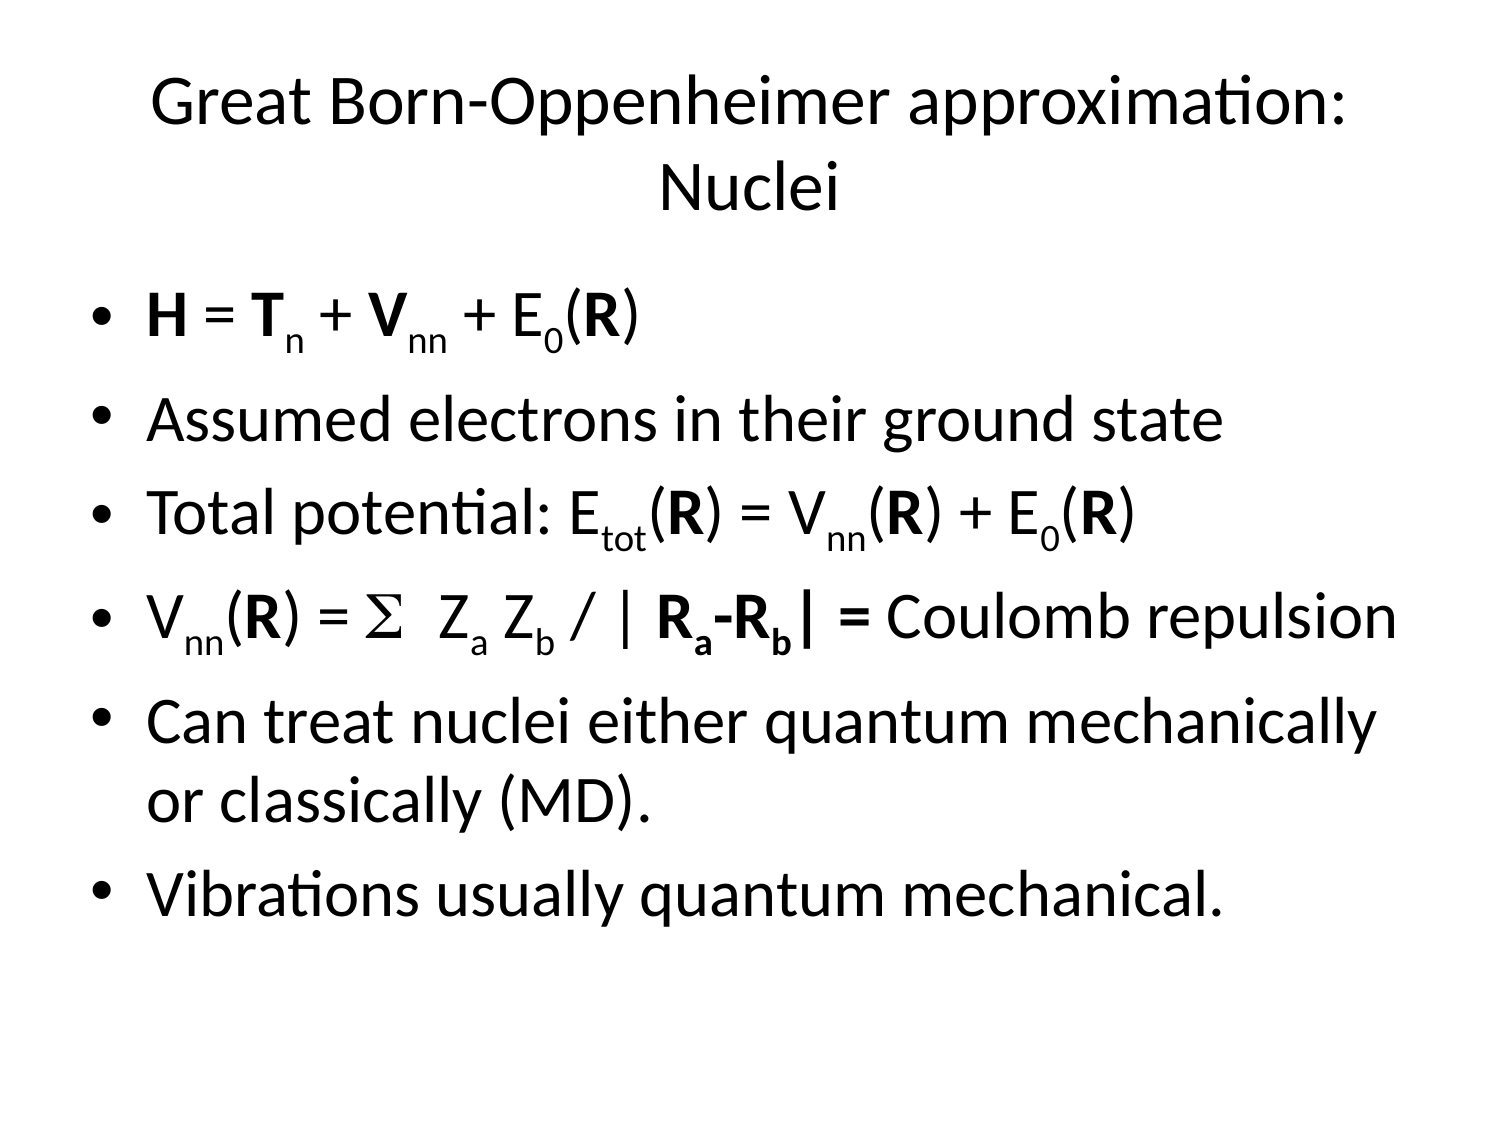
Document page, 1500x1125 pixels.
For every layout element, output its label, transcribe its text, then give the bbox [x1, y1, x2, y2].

title Great Born-Oppenheimer approximation: Nuclei [75, 45, 1425, 233]
list H = Tn + Vnn + E0(R) Assumed electrons in their ground state Total potential: Etot(R) = Vnn(R) + E0(R) Vnn(R) = S Za Zb / | Ra-Rb| = Coulomb repulsion Can treat nuclei either quantum mechanically or classically (MD). Vibrations usually quantum mechanical. [75, 262, 1425, 1005]
